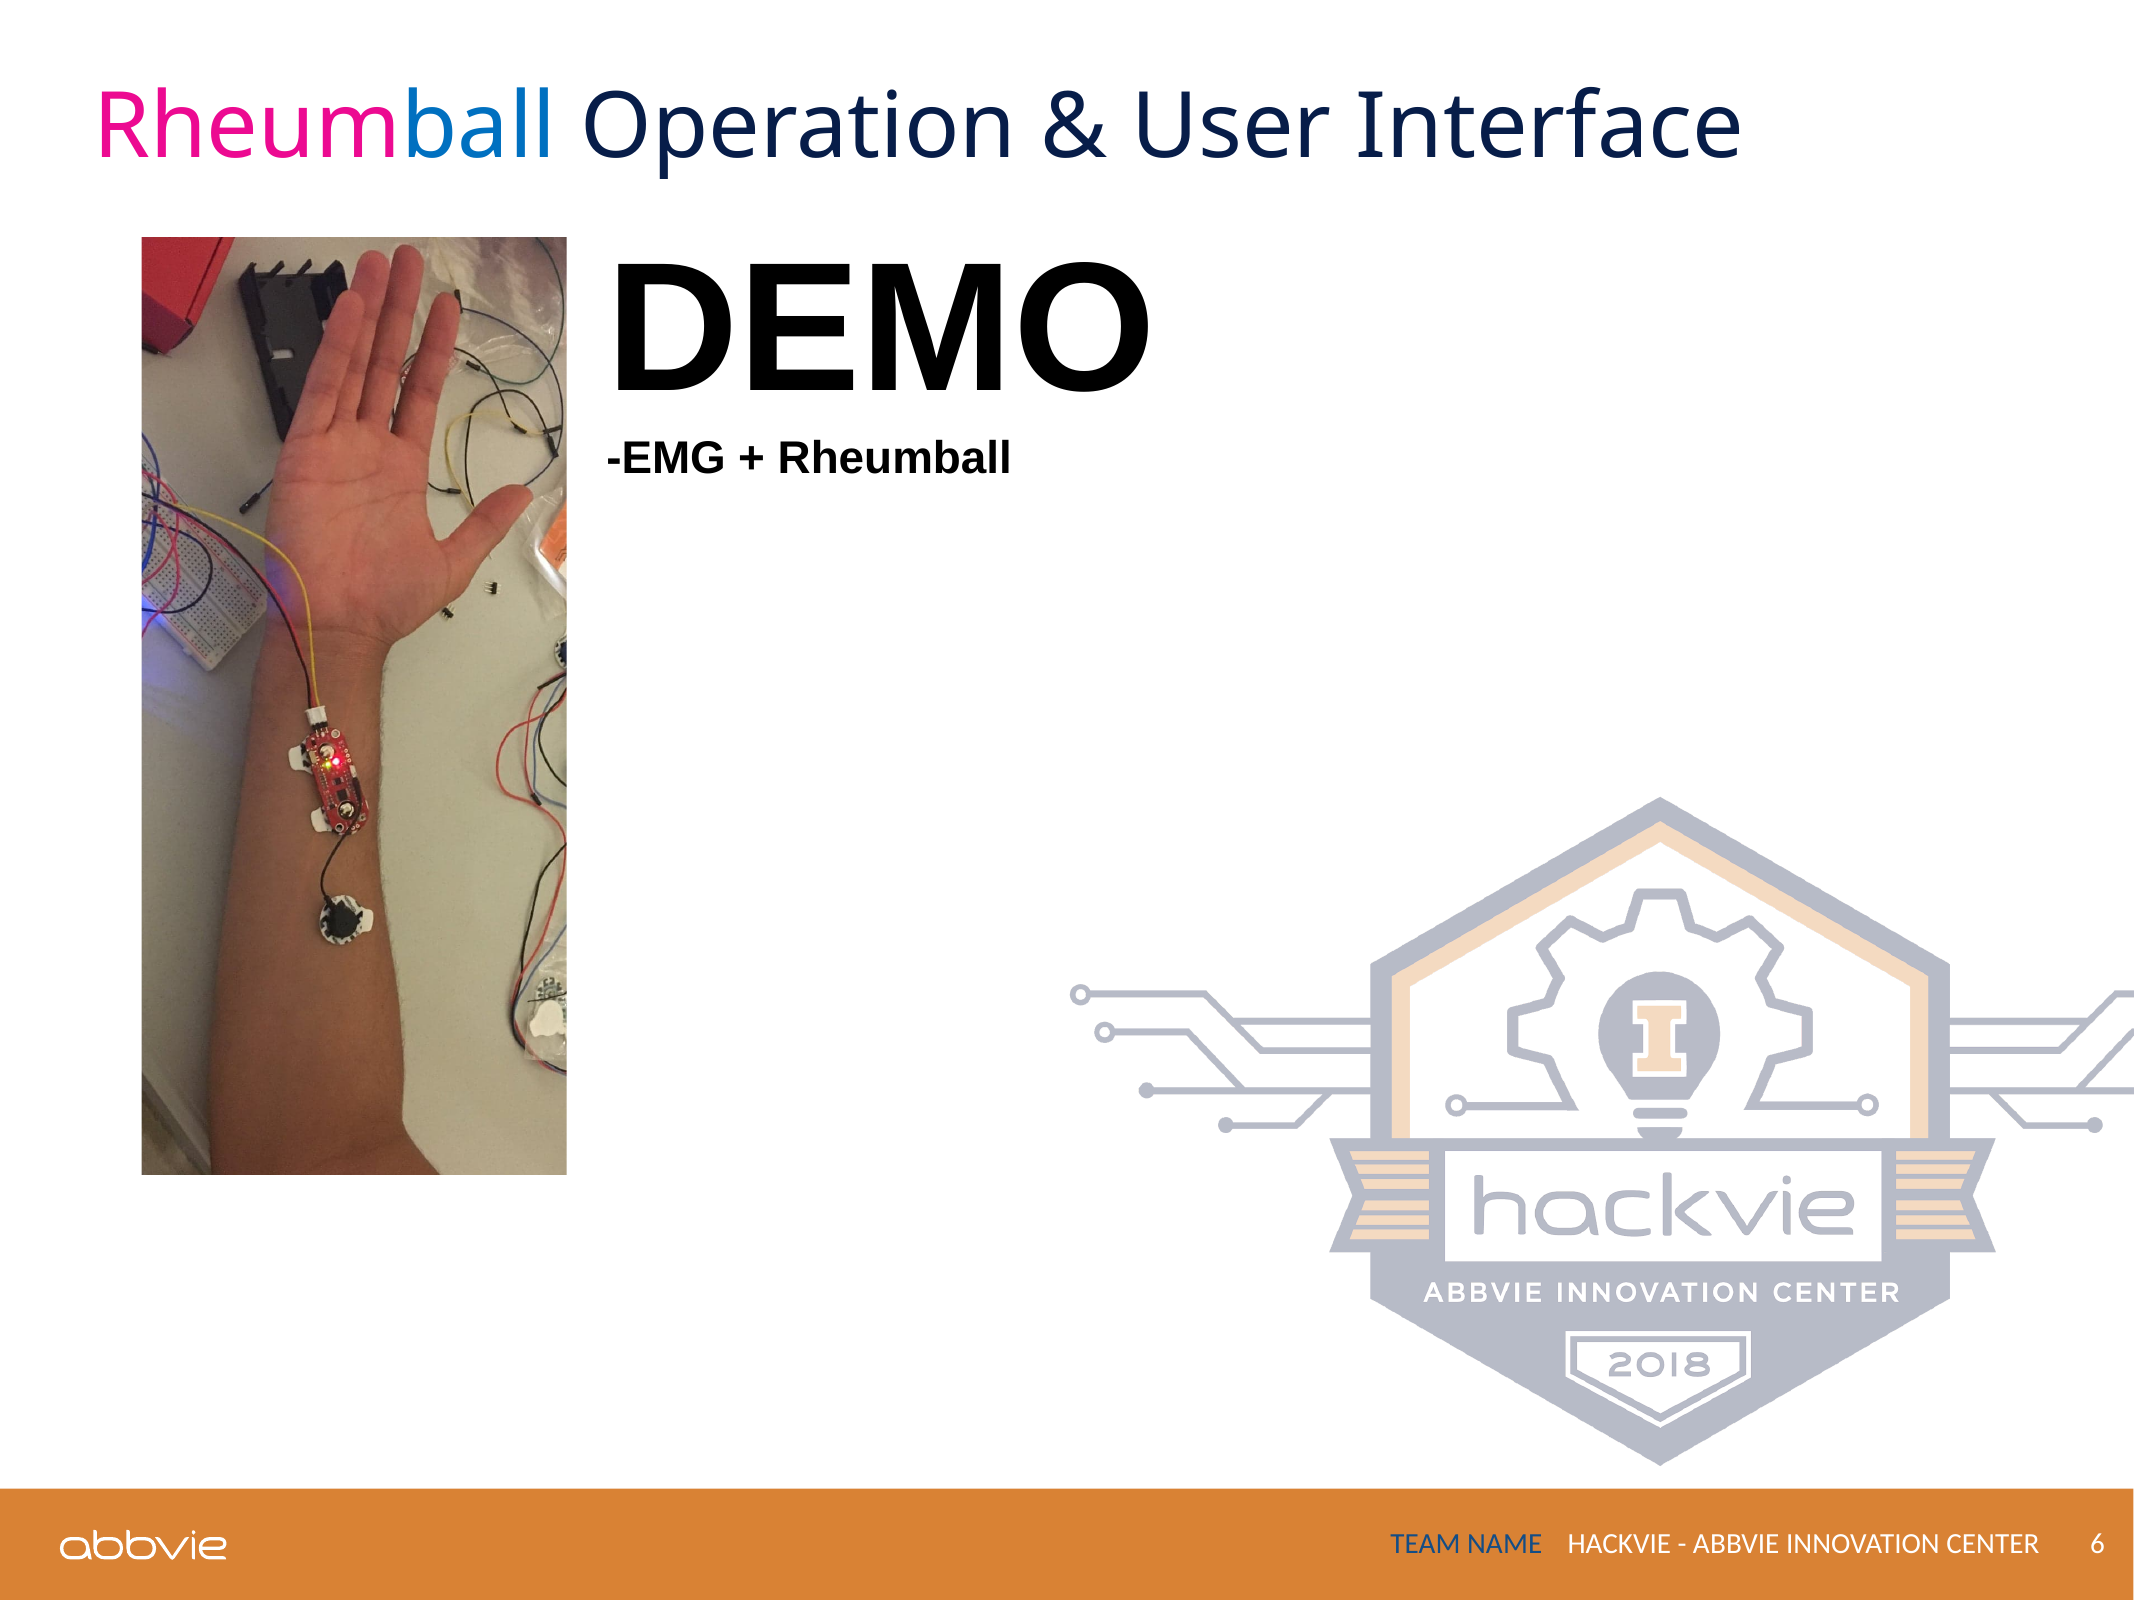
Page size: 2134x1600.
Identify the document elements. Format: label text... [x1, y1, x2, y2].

slide_number 6 [2084, 1526, 2105, 1558]
title Rheumball Operation & User Interface [93, 28, 2040, 178]
picture [141, 237, 567, 1176]
text_box DEMO -EMG + Rheumball [591, 200, 1955, 490]
